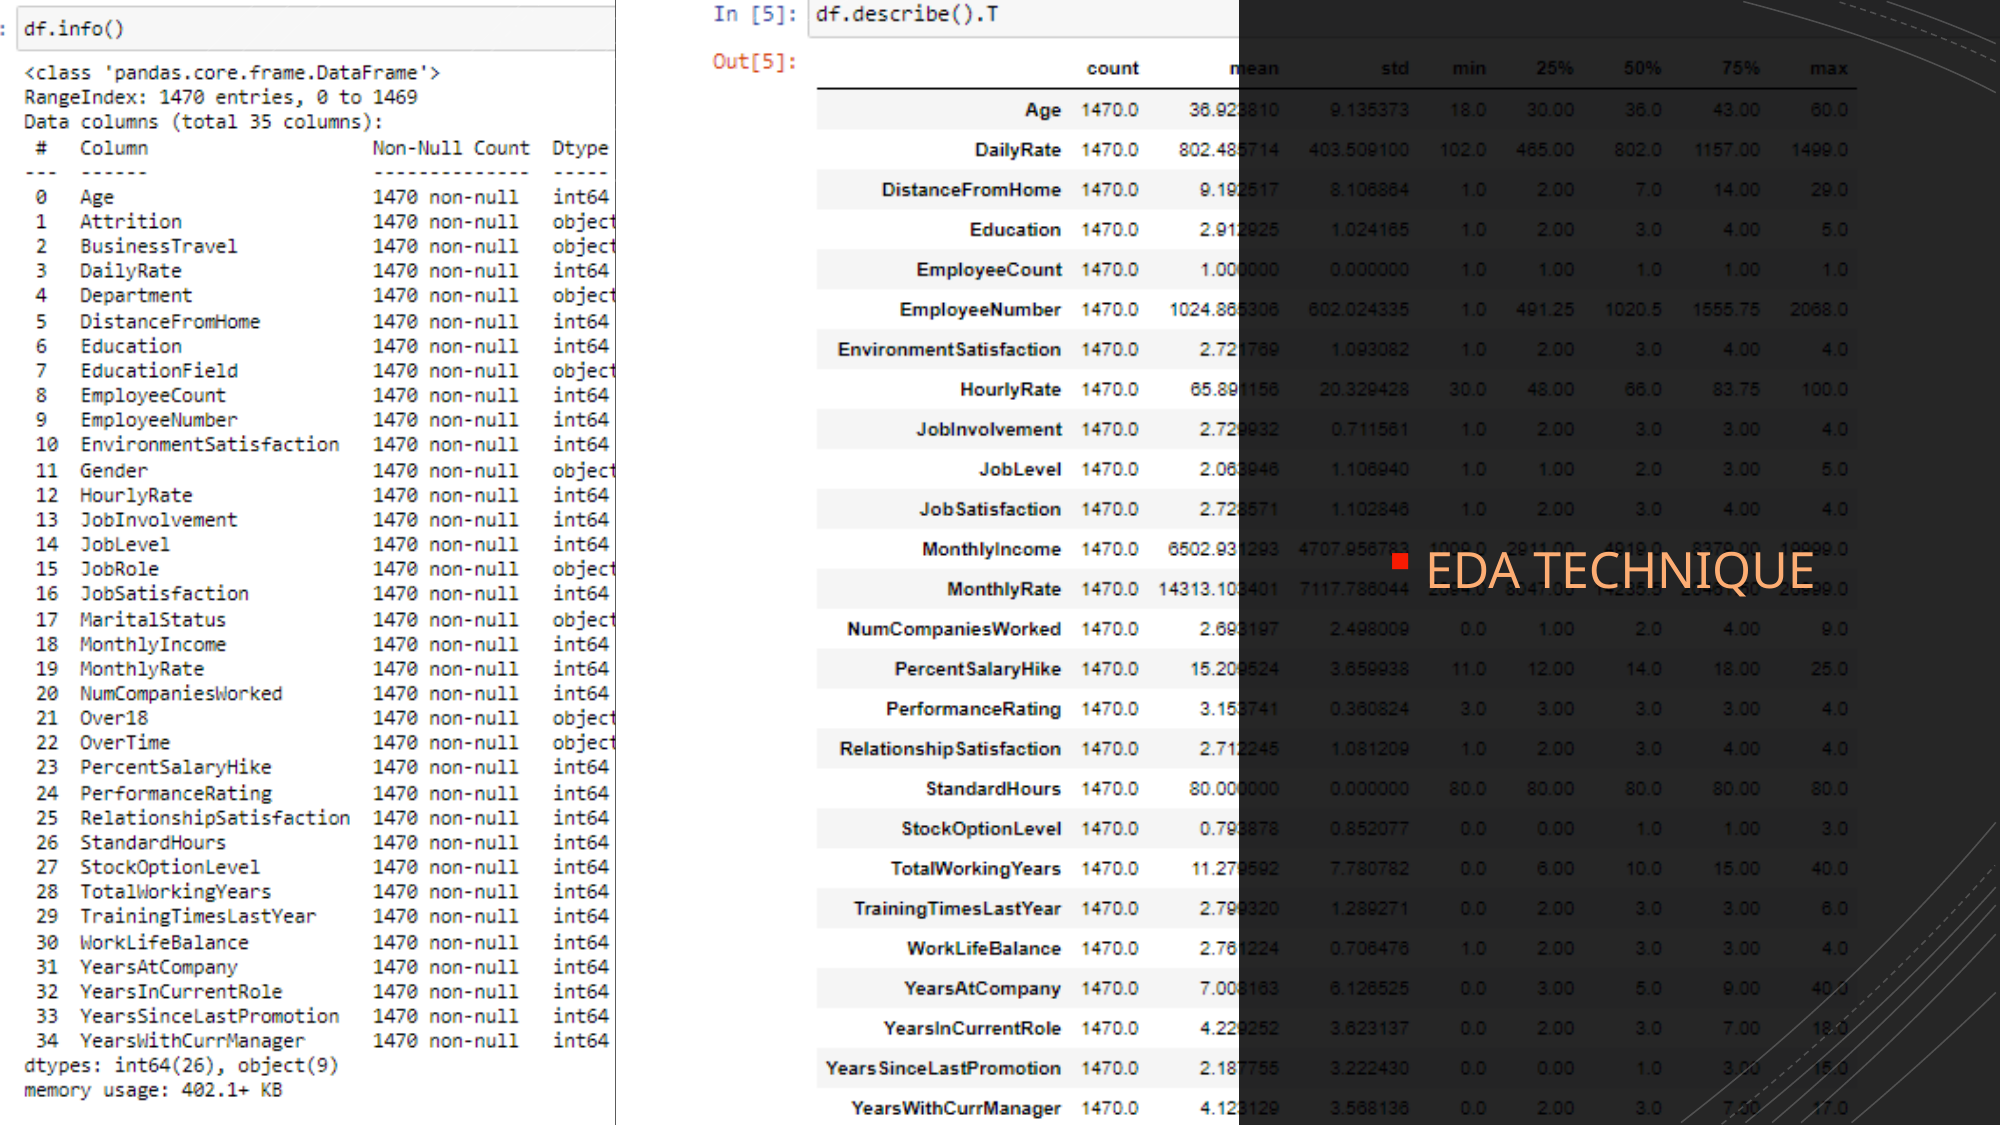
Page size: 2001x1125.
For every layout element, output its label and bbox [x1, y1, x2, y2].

text_box [0, 0, 1996, 1125]
text_box [313, 278, 917, 848]
picture [1996, 0, 2000, 1125]
